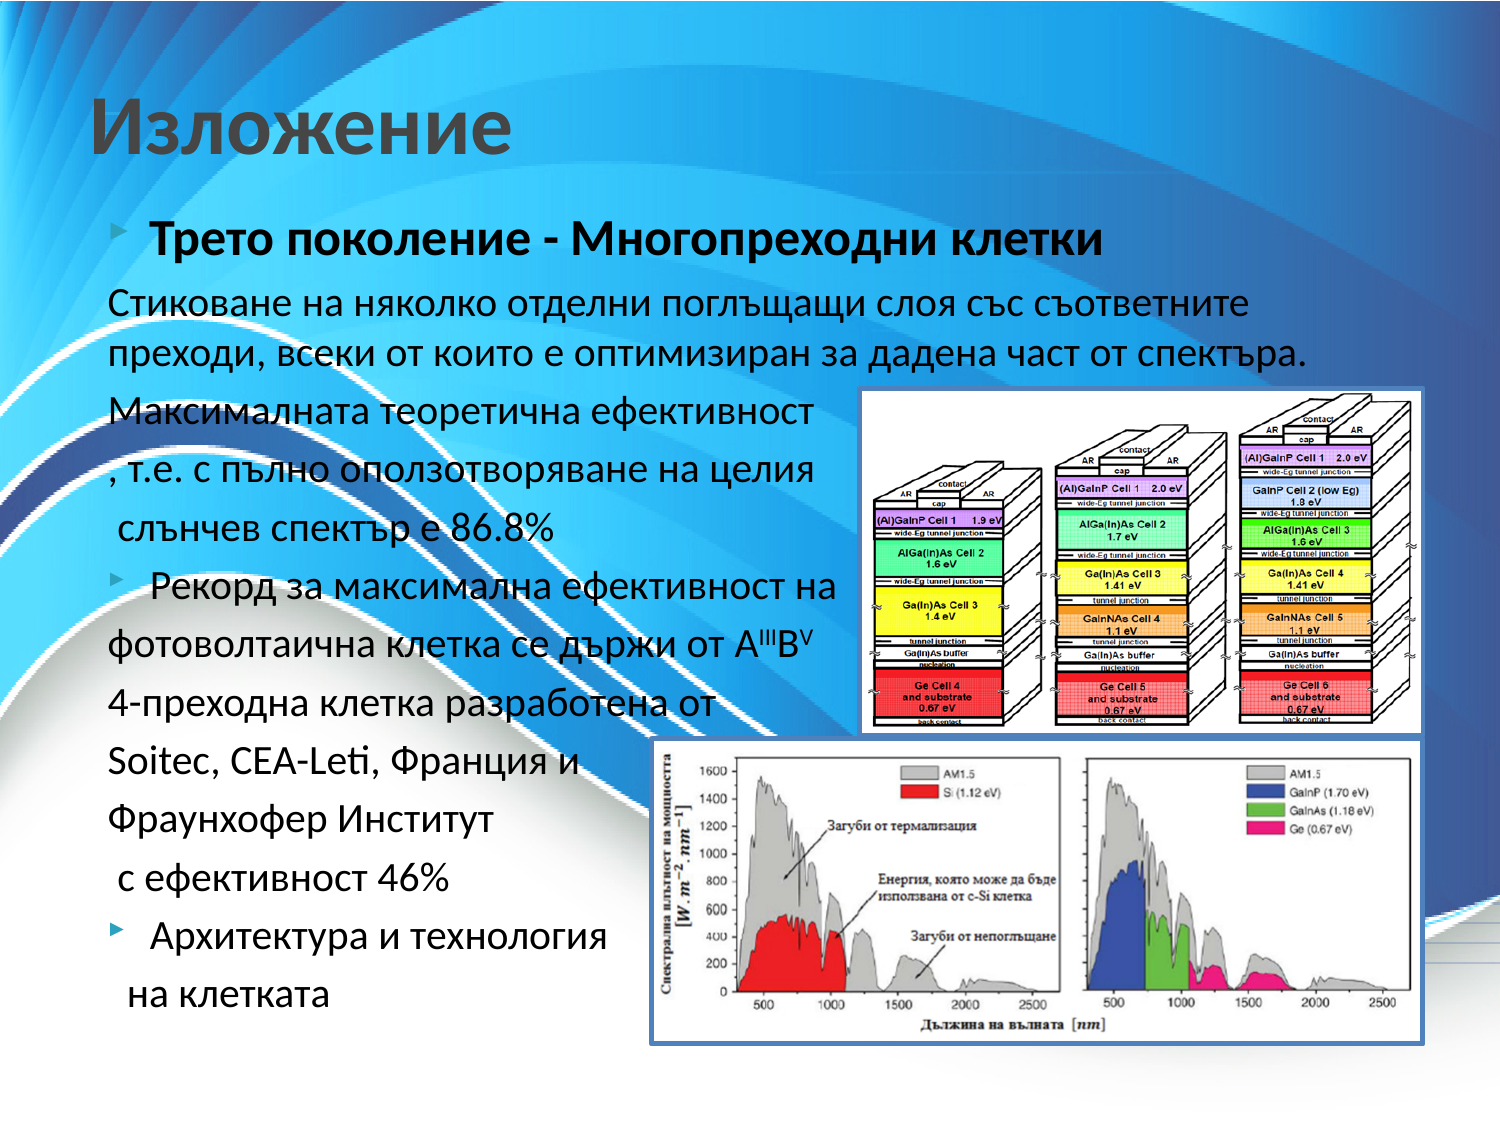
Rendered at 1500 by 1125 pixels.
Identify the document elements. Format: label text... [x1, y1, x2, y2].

title Изложение [75, 45, 1425, 197]
picture [0, 0, 1500, 1125]
list Трето поколение - Многопреходни клетки Стиковане на няколко отделни поглъщащи слоя със съответните преходи, всеки от които е оптимизиран за дадена част от спектъра. Максималната теоретична ефективност , т.е. с пълно оползотворяване на целия слънчев спектър е 86.8% Рекорд за максимална ефективност на фотоволтаична клетка се държи от AIIIBV 4-преходна клетка разработена от Soitec, CEA-Leti, Франция и Фраунхофер Институт с ефективност 46% Архитектура и технология на клетката [75, 197, 1425, 1047]
